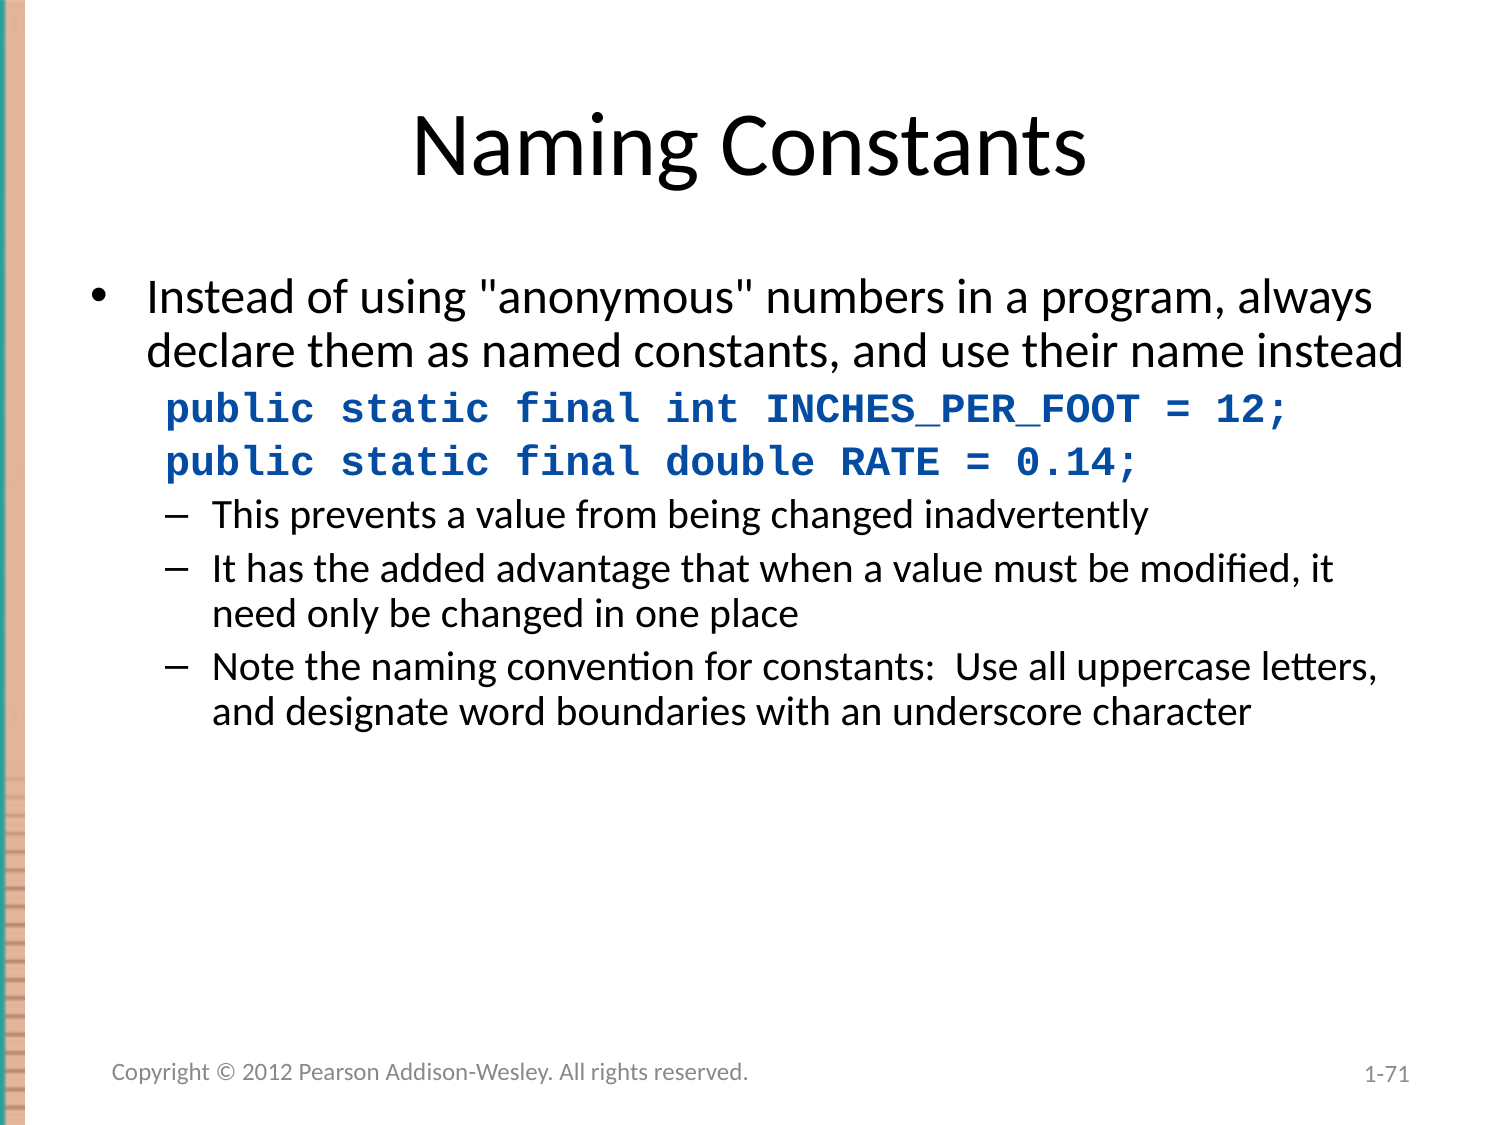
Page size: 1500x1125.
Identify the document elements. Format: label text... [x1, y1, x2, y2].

picture [0, 0, 25, 1125]
title Naming Constants [74, 44, 1426, 233]
footer Copyright © 2012 Pearson Addison-Wesley. All rights reserved. [75, 1040, 788, 1100]
slide_number 1-71 [1074, 1042, 1425, 1103]
list Instead of using "anonymous" numbers in a program, always declare them as named constants, and use their name instead public static final int INCHES_PER_FOOT = 12; public static final double RATE = 0.14; This prevents a value from being changed inadvertently It has the added advantage that when a value must be modified, it need only be changed in one place Note the naming convention for constants: Use all uppercase letters, and designate word boundaries with an underscore character [74, 262, 1426, 1006]
